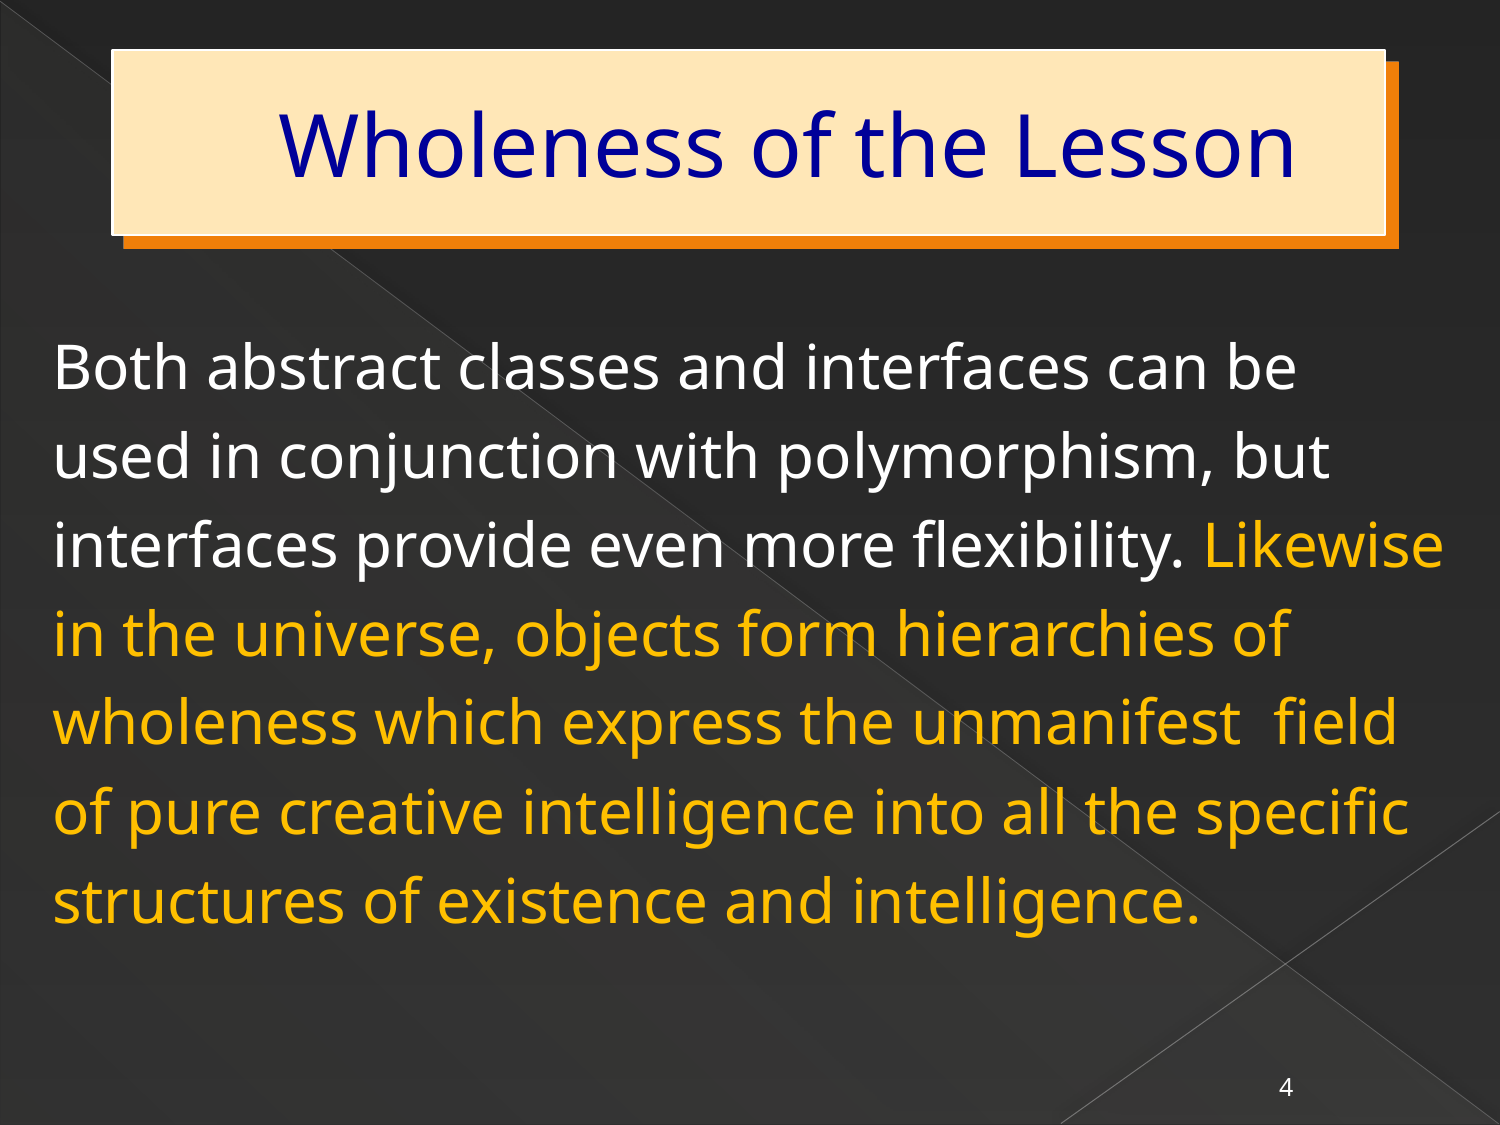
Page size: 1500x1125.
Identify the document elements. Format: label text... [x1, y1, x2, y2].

slide_number 4 [1245, 1063, 1328, 1113]
title Wholeness of the Lesson [112, 50, 1386, 236]
list Both abstract classes and interfaces can be used in conjunction with polymorphism, but interfaces provide even more flexibility. Likewise in the universe, objects form hierarchies of wholeness which express the unmanifest field of pure creative intelligence into all the specific structures of existence and intelligence. [37, 305, 1463, 981]
